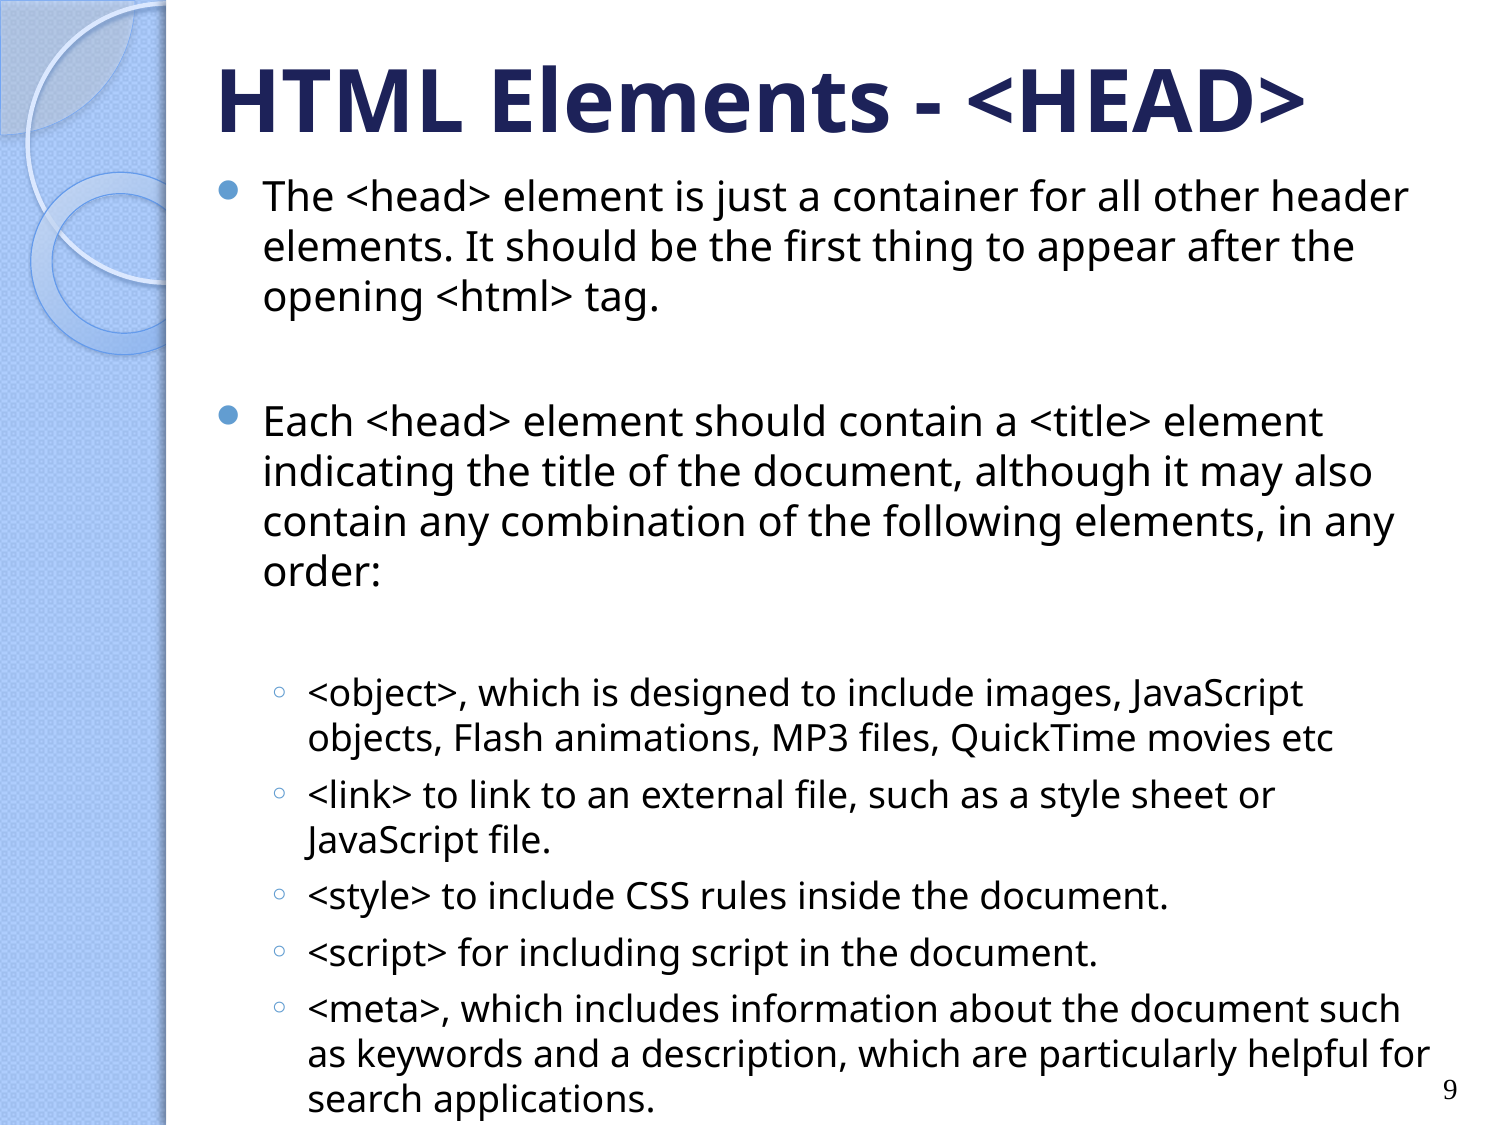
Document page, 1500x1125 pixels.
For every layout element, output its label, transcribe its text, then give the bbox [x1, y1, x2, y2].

slide_number 9 [1413, 1034, 1488, 1113]
list The <head> element is just a container for all other header elements. It should be the first thing to appear after the opening <html> tag. Each <head> element should contain a <title> element indicating the title of the document, although it may also contain any combination of the following elements, in any order: <object>, which is designed to include images, JavaScript objects, Flash animations, MP3 files, QuickTime movies etc <link> to link to an external file, such as a style sheet or JavaScript file. <style> to include CSS rules inside the document. <script> for including script in the document. <meta>, which includes information about the document such as keywords and a description, which are particularly helpful for search applications. [187, 162, 1466, 1088]
title HTML Elements - <HEAD> [200, 37, 1430, 158]
